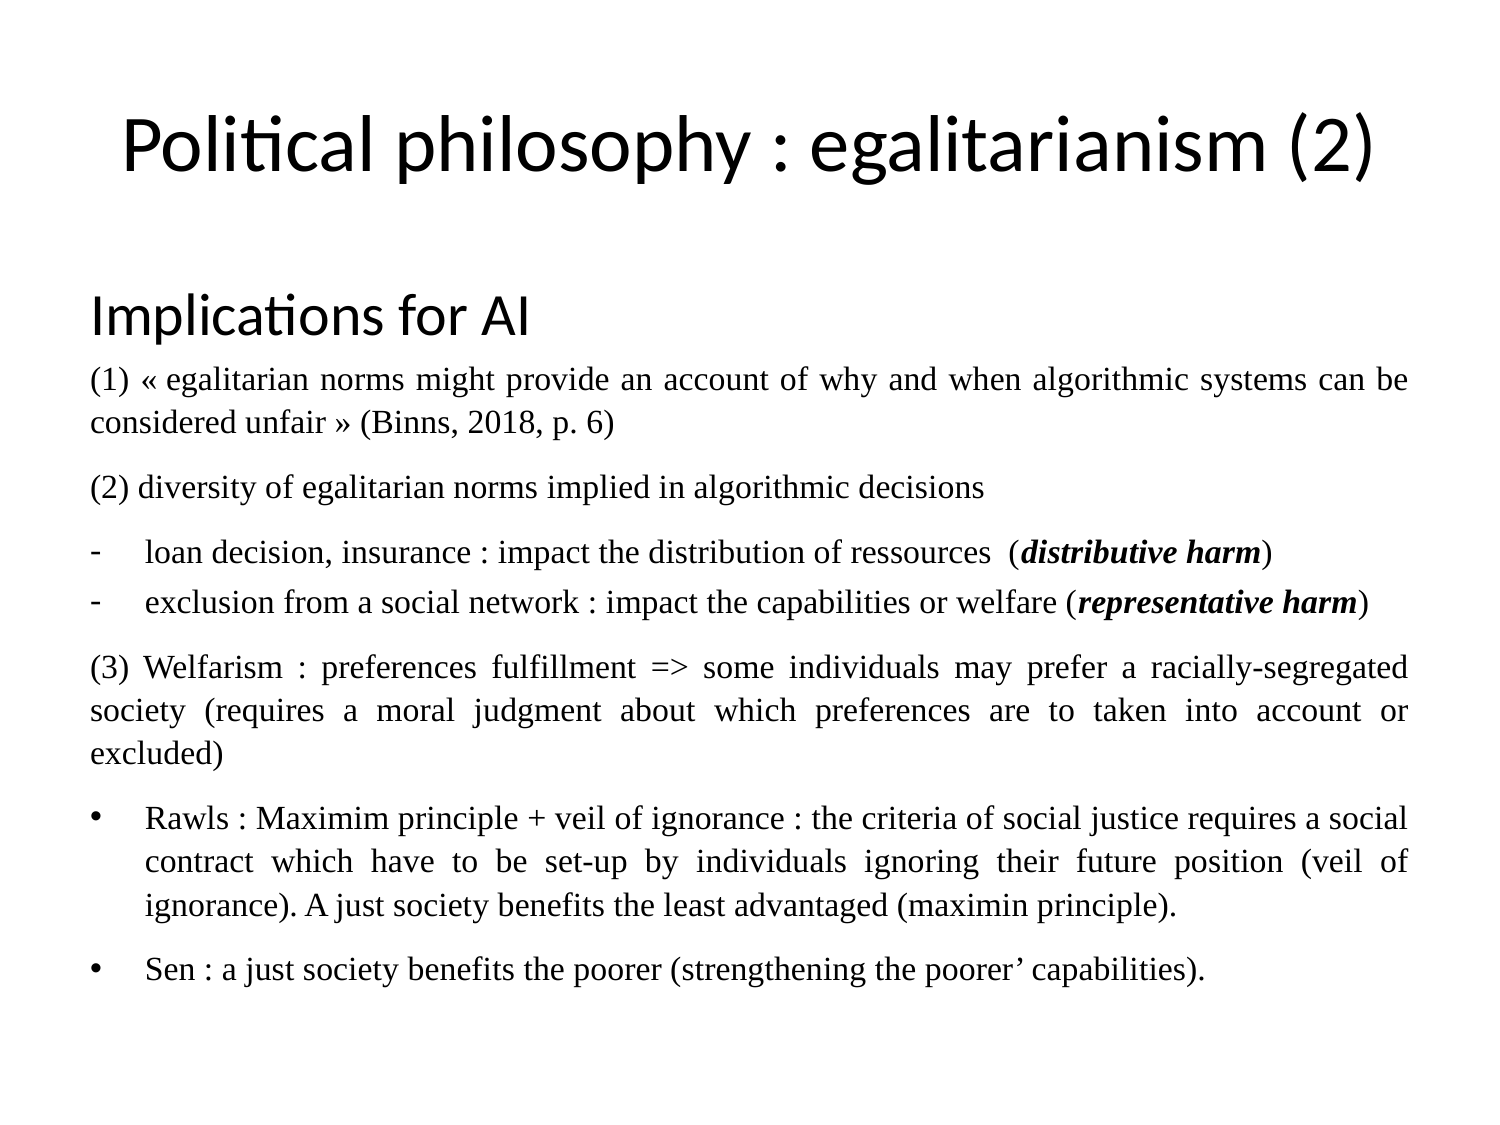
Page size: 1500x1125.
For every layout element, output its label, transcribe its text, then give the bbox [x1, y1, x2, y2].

list Implications for AI (1) « egalitarian norms might provide an account of why and when algorithmic systems can be considered unfair » (Binns, 2018, p. 6) (2) diversity of egalitarian norms implied in algorithmic decisions loan decision, insurance : impact the distribution of ressources (distributive harm) exclusion from a social network : impact the capabilities or welfare (representative harm) (3) Welfarism : preferences fulfillment => some individuals may prefer a racially-segregated society (requires a moral judgment about which preferences are to taken into account or excluded) Rawls : Maximim principle + veil of ignorance : the criteria of social justice requires a social contract which have to be set-up by individuals ignoring their future position (veil of ignorance). A just society benefits the least advantaged (maximin principle). Sen : a just society benefits the poorer (strengthening the poorer’ capabilities). [75, 262, 1425, 1005]
title Political philosophy : egalitarianism (2) [75, 45, 1425, 233]
